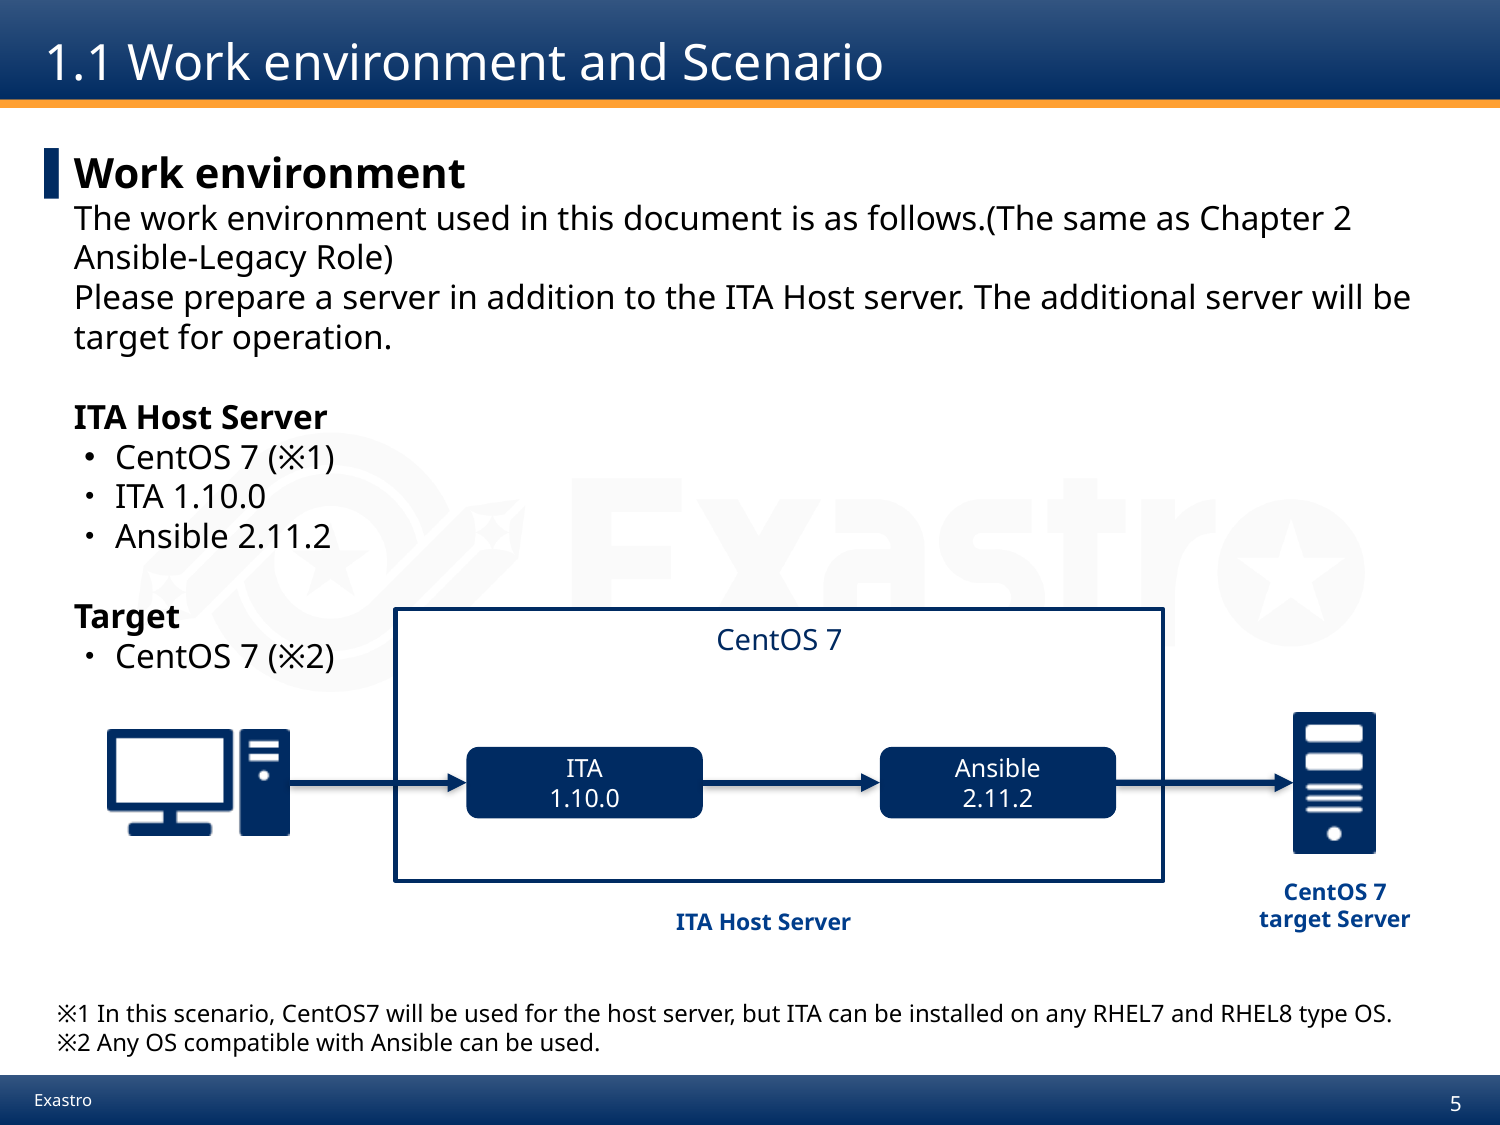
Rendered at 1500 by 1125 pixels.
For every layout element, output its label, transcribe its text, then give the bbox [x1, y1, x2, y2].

picture [0, 0, 1500, 1125]
title 1.1 Work environment and Scenario [29, 18, 1471, 96]
text_box Ansible 2.11.2 [879, 746, 1117, 819]
text_box ※1 In this scenario, CentOS7 will be used for the host server, but ITA can be installed on any RHEL7 and RHEL8 type OS. ※2 Any OS compatible with Ansible can be used. [42, 990, 1500, 1064]
text_box CentOS 7 [393, 607, 1165, 780]
text_box CentOS 7 target Server [1198, 869, 1472, 940]
text_box CentOS 7 [393, 791, 1165, 883]
list Work environment The work environment used in this document is as follows.(The same as Chapter 2 Ansible-Legacy Role) Please prepare a server in addition to the ITA Host server. The additional server will be target for operation. ITA Host Server ・CentOS 7 (※1) ・ITA 1.10.0 ・Ansible 2.11.2 Target ・CentOS 7 (※2) [29, 139, 1471, 967]
text_box ITA 1.10.0 [466, 746, 703, 819]
text_box ITA Host Server [661, 899, 898, 942]
